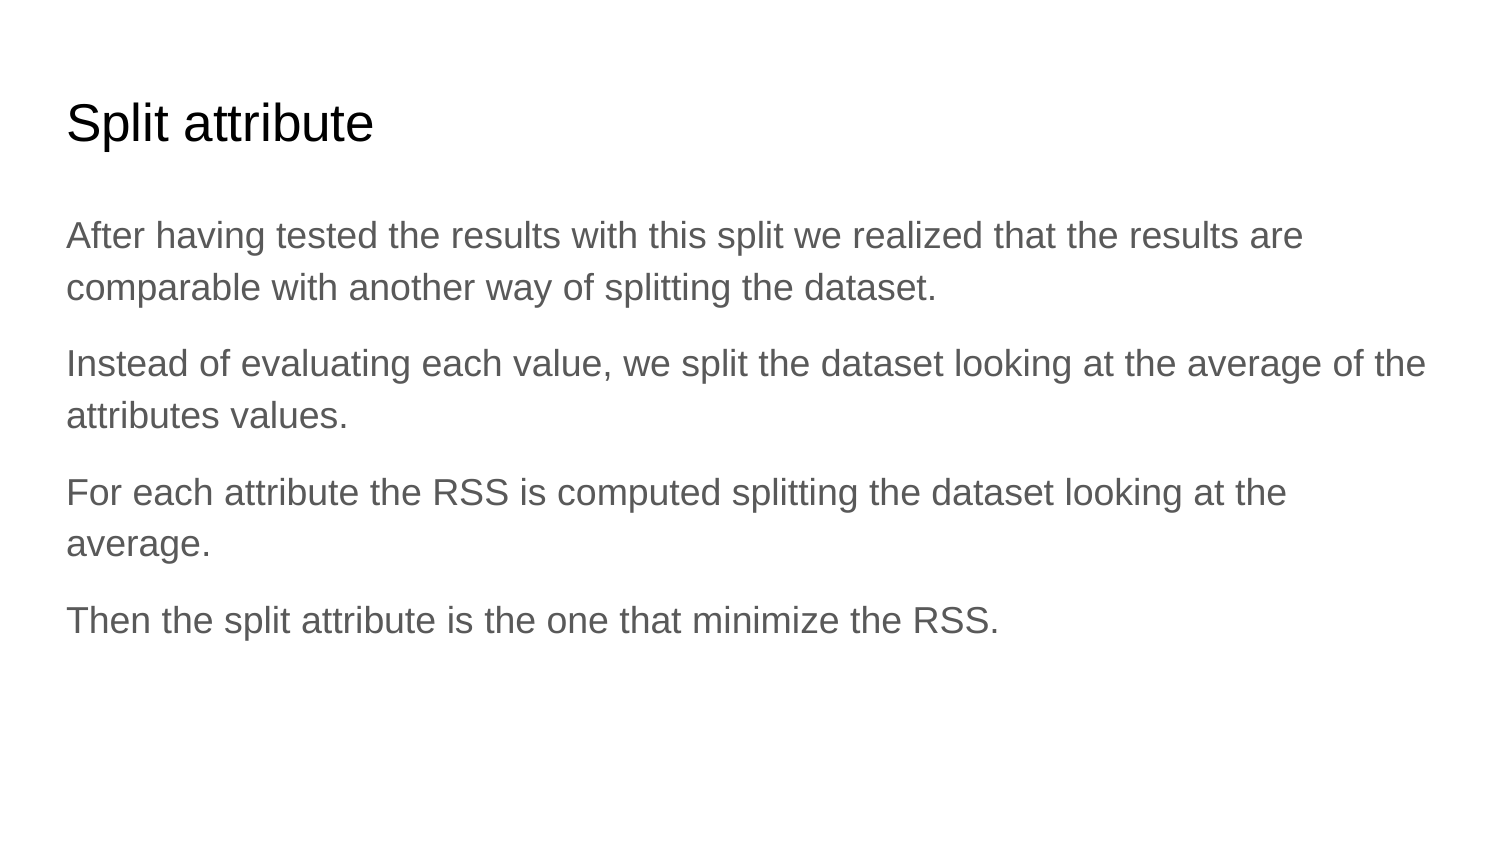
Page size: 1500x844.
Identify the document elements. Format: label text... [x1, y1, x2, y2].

title Split attribute [51, 72, 1449, 167]
list After having tested the results with this split we realized that the results are comparable with another way of splitting the dataset. Instead of evaluating each value, we split the dataset looking at the average of the attributes values. For each attribute the RSS is computed splitting the dataset looking at the average. Then the split attribute is the one that minimize the RSS. [51, 189, 1449, 750]
